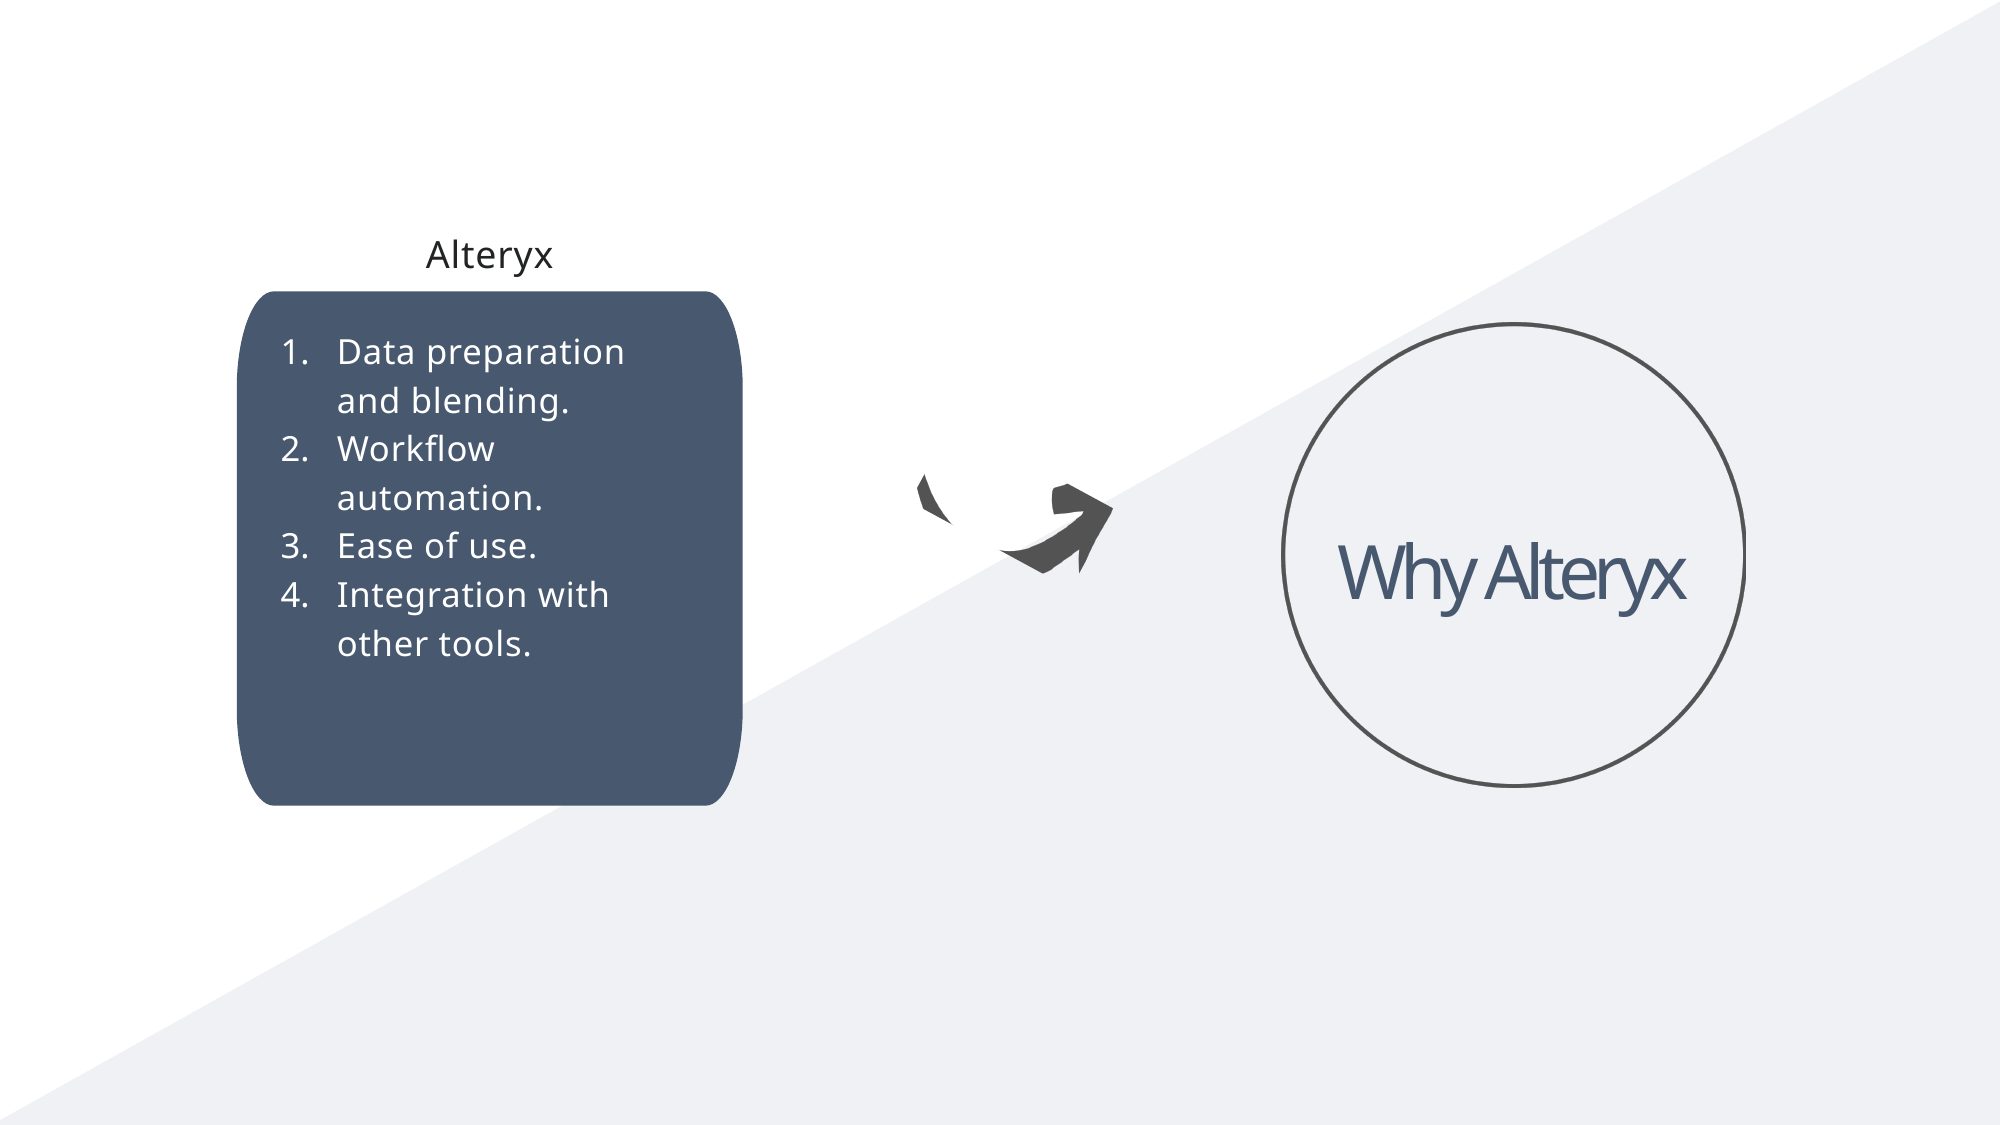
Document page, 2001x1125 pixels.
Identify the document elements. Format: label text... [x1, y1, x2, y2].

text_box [236, 291, 743, 806]
text_box Why Alteryx [1326, 502, 1701, 615]
text_box [1281, 322, 1746, 788]
text_box Alteryx [298, 223, 682, 276]
text_box [0, 1, 2000, 1125]
text_box [909, 421, 1115, 589]
